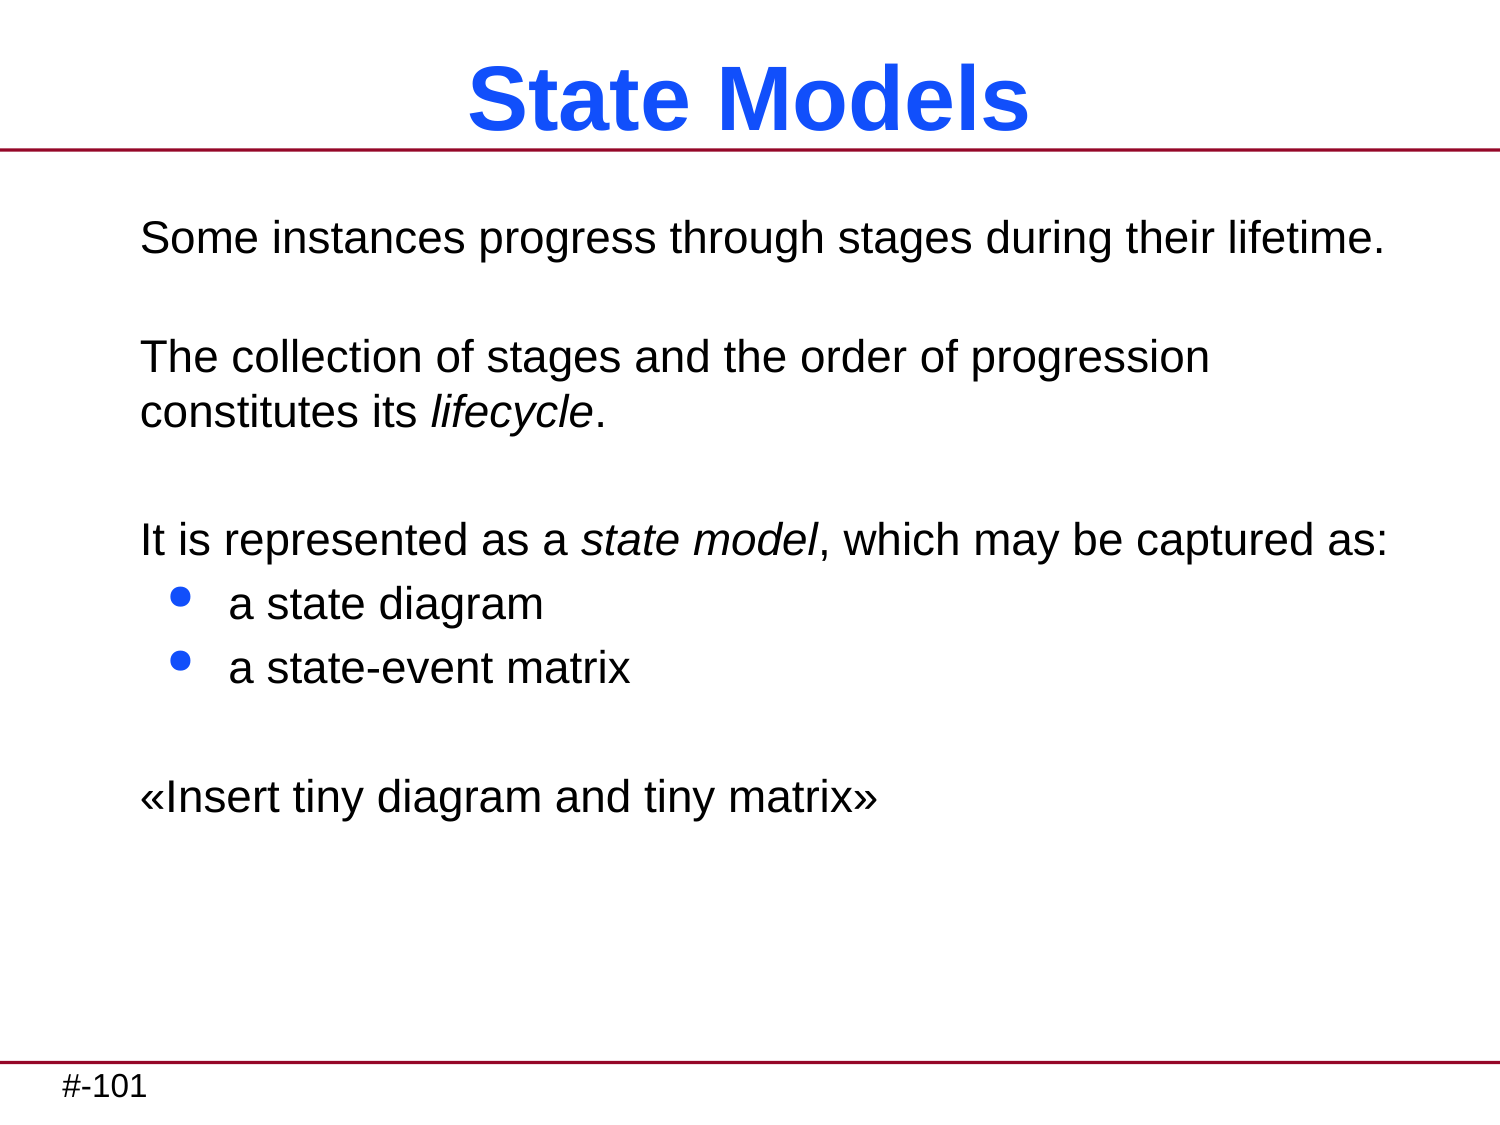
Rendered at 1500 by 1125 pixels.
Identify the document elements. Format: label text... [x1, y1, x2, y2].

list Some instances progress through stages during their lifetime. The collection of stages and the order of progression constitutes its lifecycle. It is represented as a state model, which may be captured as: a state diagram a state-event matrix «Insert tiny diagram and tiny matrix» [124, 199, 1451, 1039]
title State Models [24, 36, 1476, 151]
